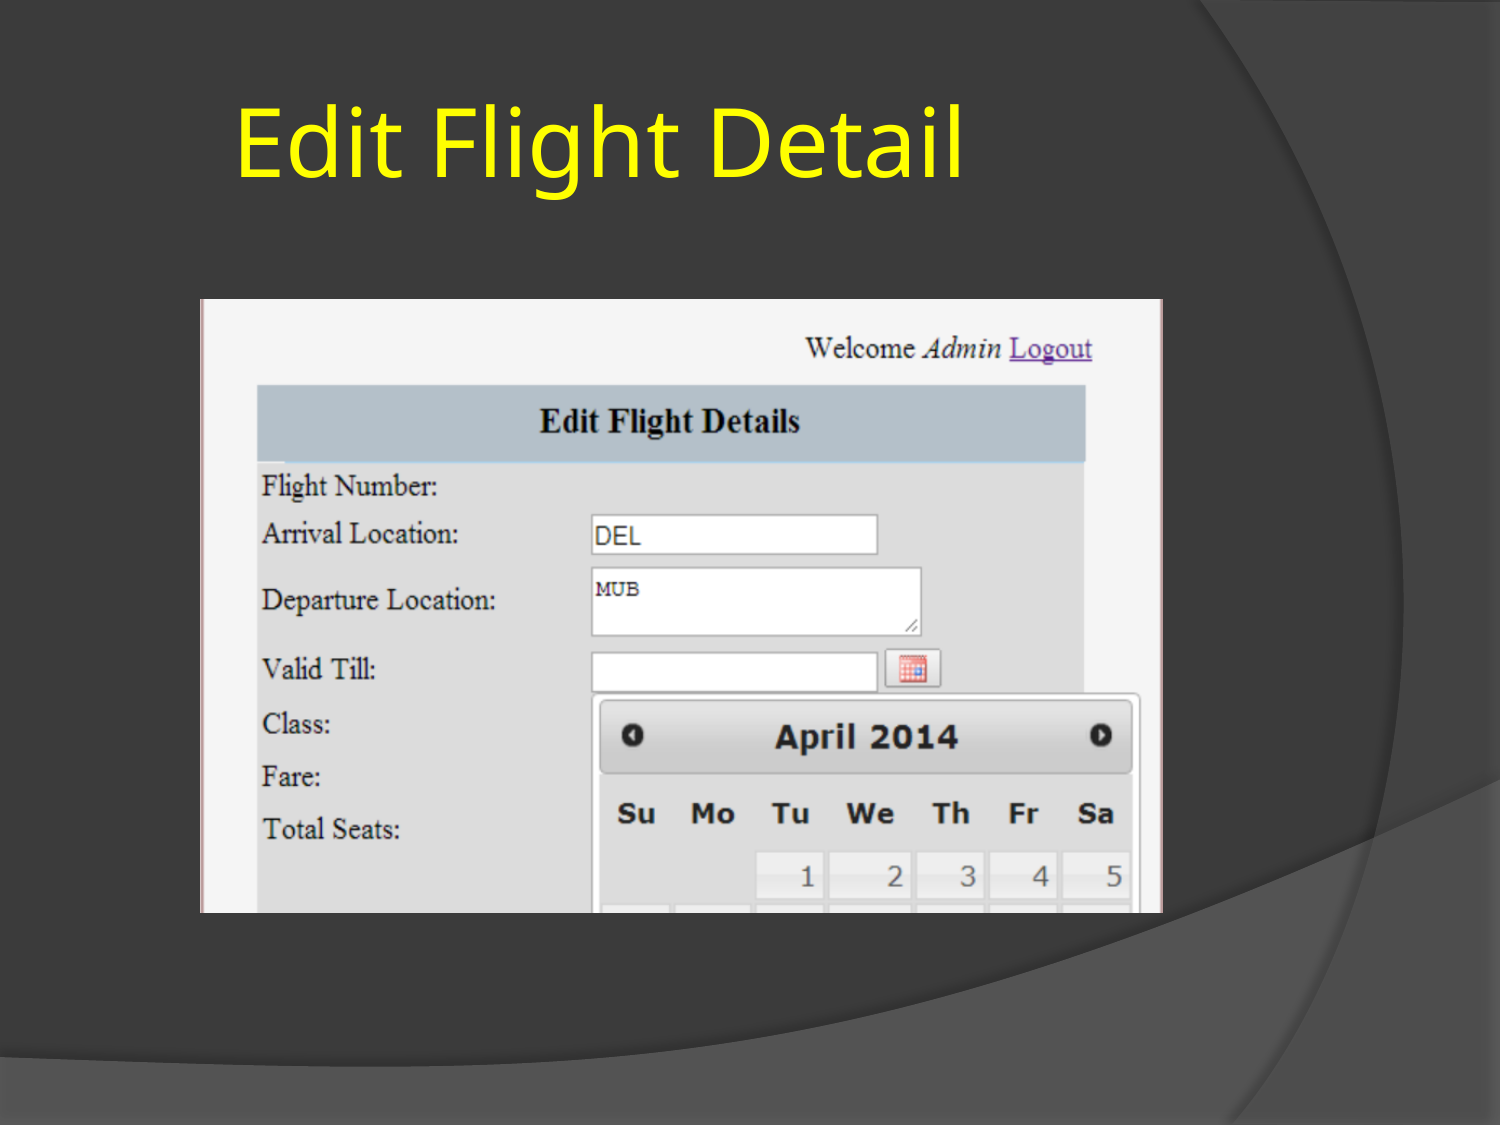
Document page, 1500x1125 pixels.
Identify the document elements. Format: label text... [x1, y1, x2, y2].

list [199, 299, 1163, 913]
title Edit Flight Detail [75, 45, 1300, 233]
